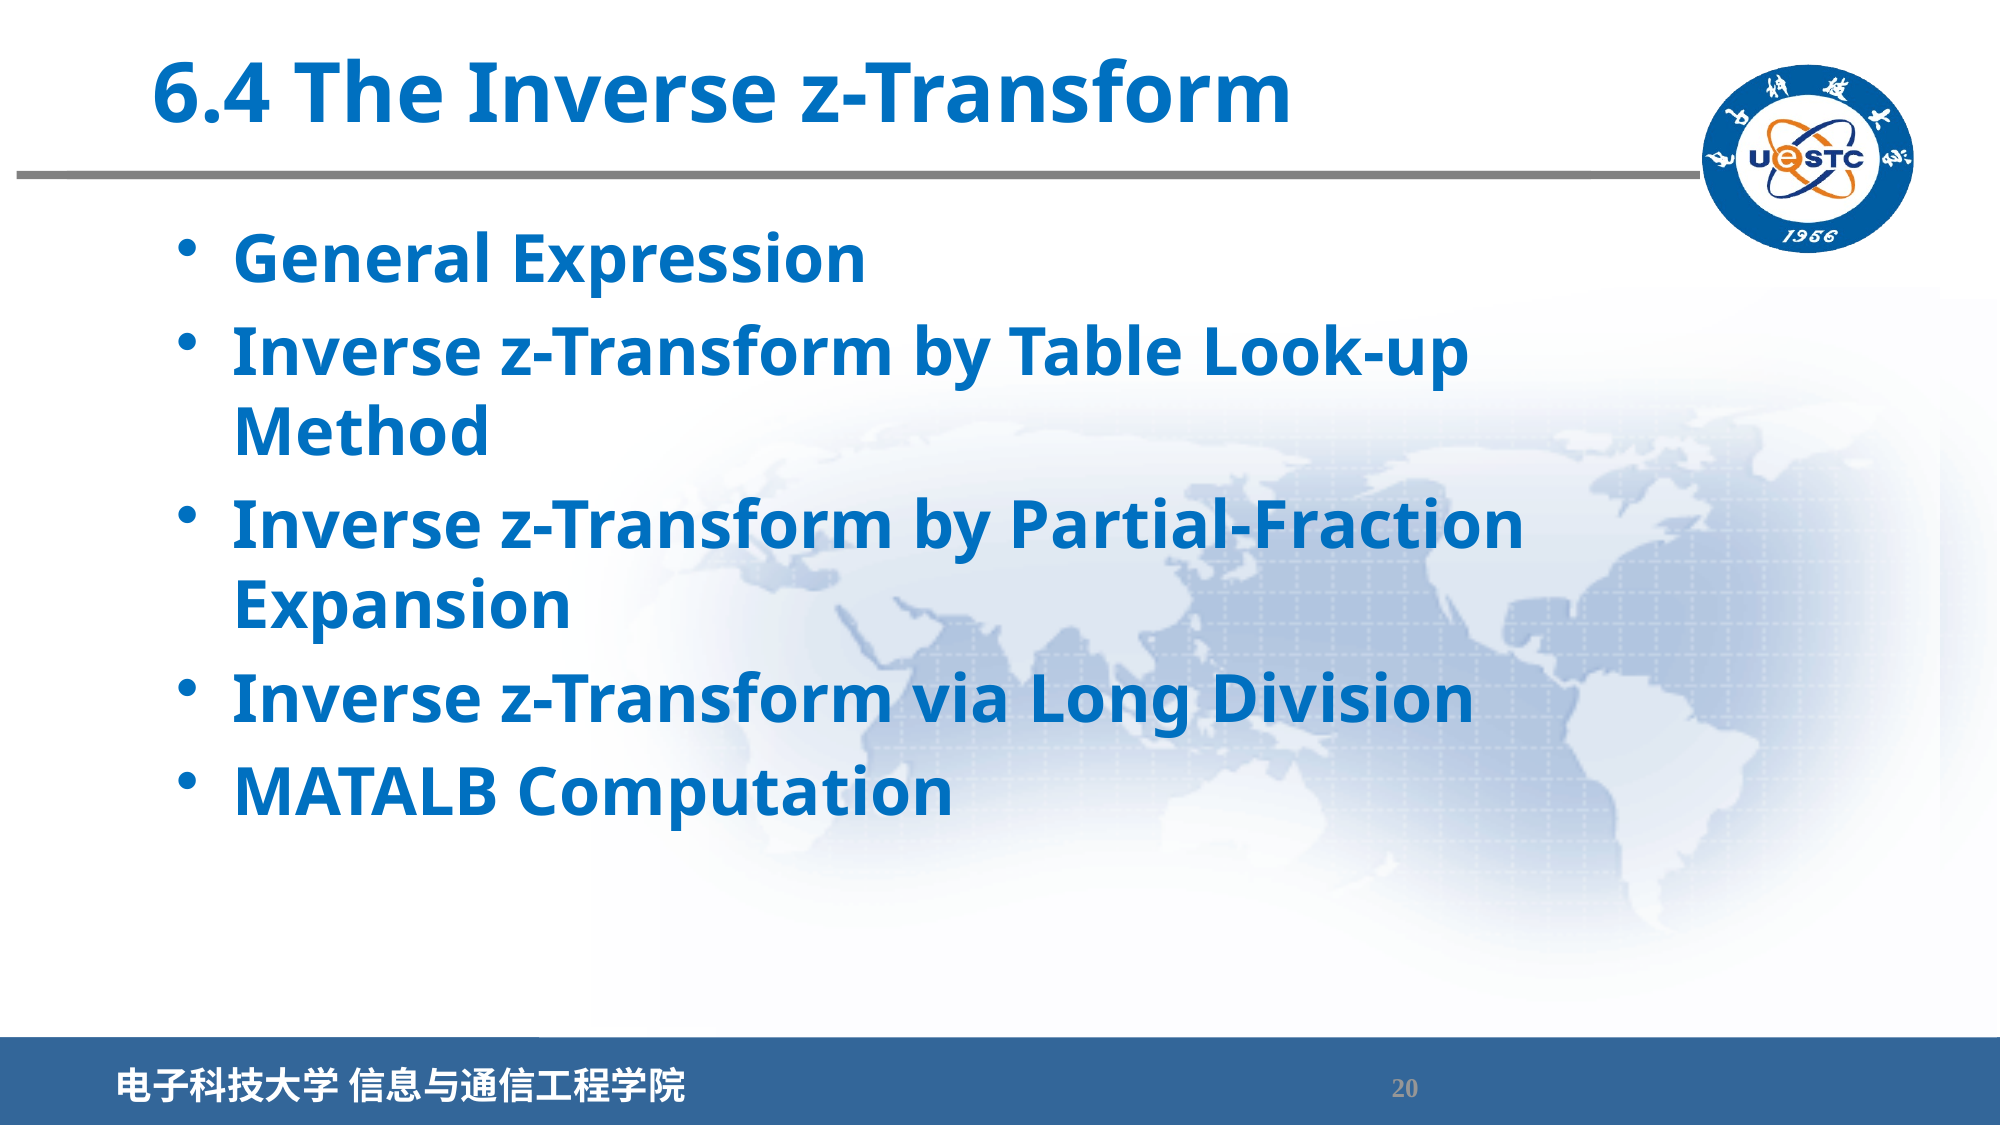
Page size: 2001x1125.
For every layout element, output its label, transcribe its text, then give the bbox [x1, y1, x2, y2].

title 6.4 The Inverse z-Transform [137, 31, 1429, 147]
picture [1679, 56, 1968, 262]
picture [483, 287, 1997, 1037]
list General Expression Inverse z-Transform by Table Look-up Method Inverse z-Transform by Partial-Fraction Expansion Inverse z-Transform via Long Division MATALB Computation [161, 208, 1603, 929]
